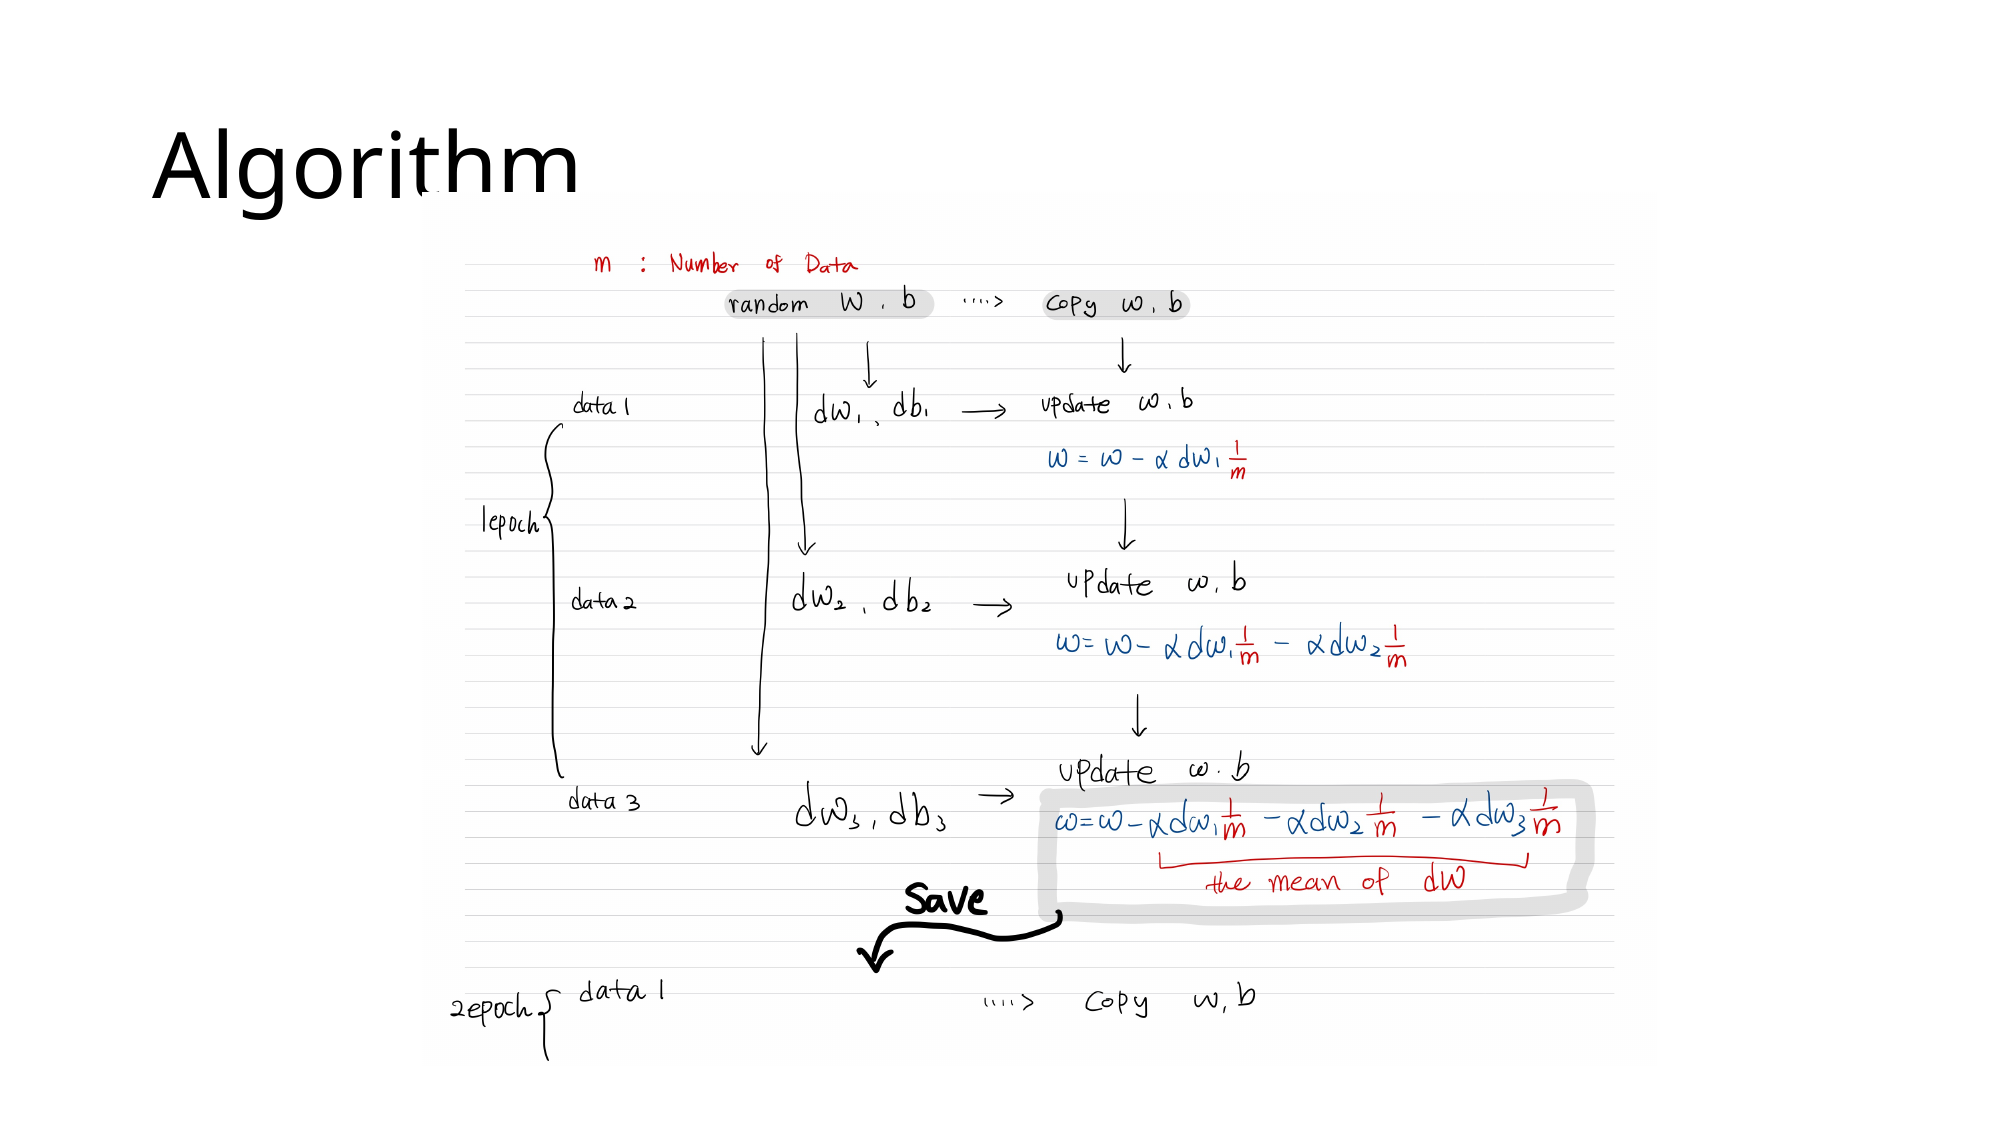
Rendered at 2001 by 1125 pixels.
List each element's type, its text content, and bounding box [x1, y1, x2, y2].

title Algorithm [137, 59, 1863, 278]
picture [422, 192, 1657, 1066]
